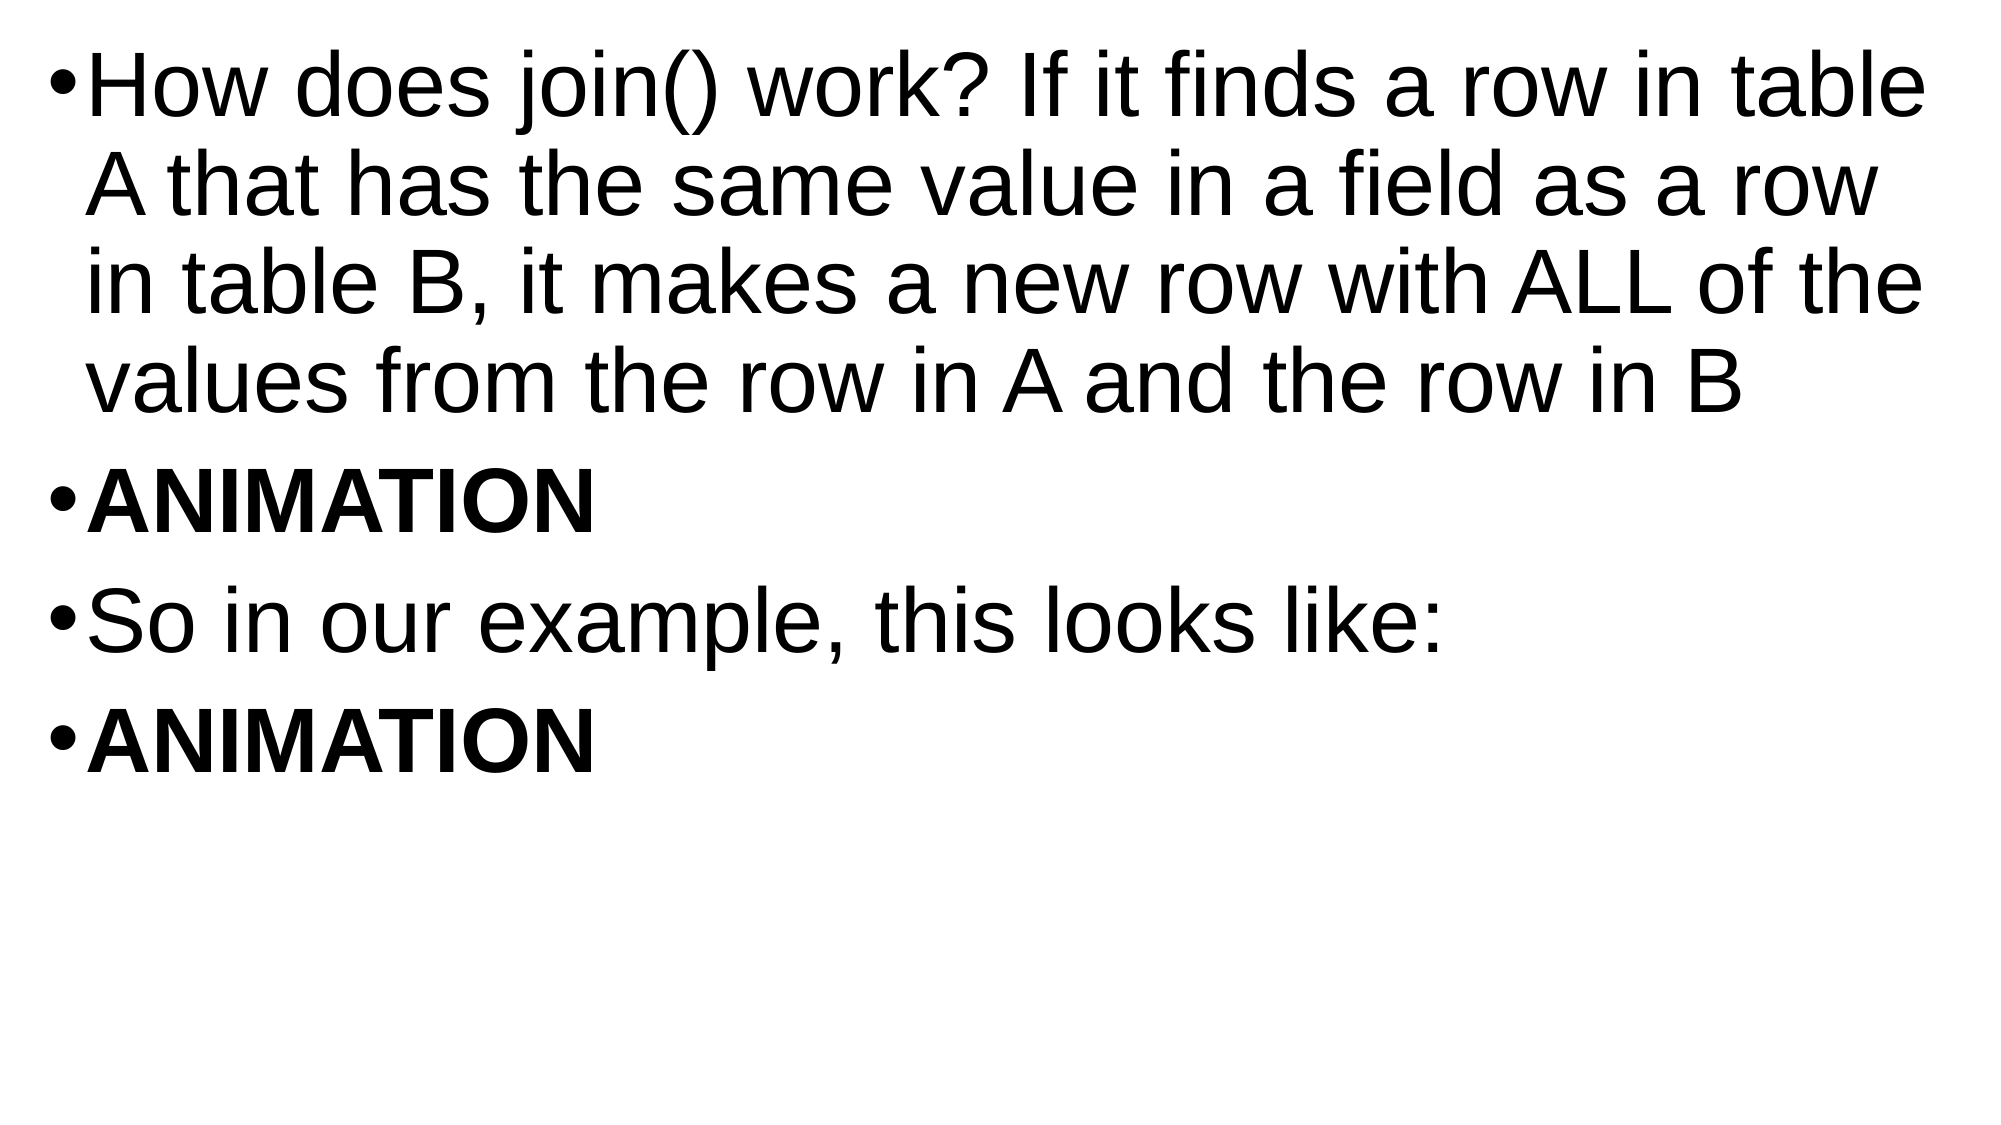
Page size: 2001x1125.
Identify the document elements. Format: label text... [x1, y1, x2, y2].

list How does join() work? If it finds a row in table A that has the same value in a field as a row in table B, it makes a new row with ALL of the values from the row in A and the row in B ANIMATION So in our example, this looks like: ANIMATION [32, 29, 1967, 1091]
